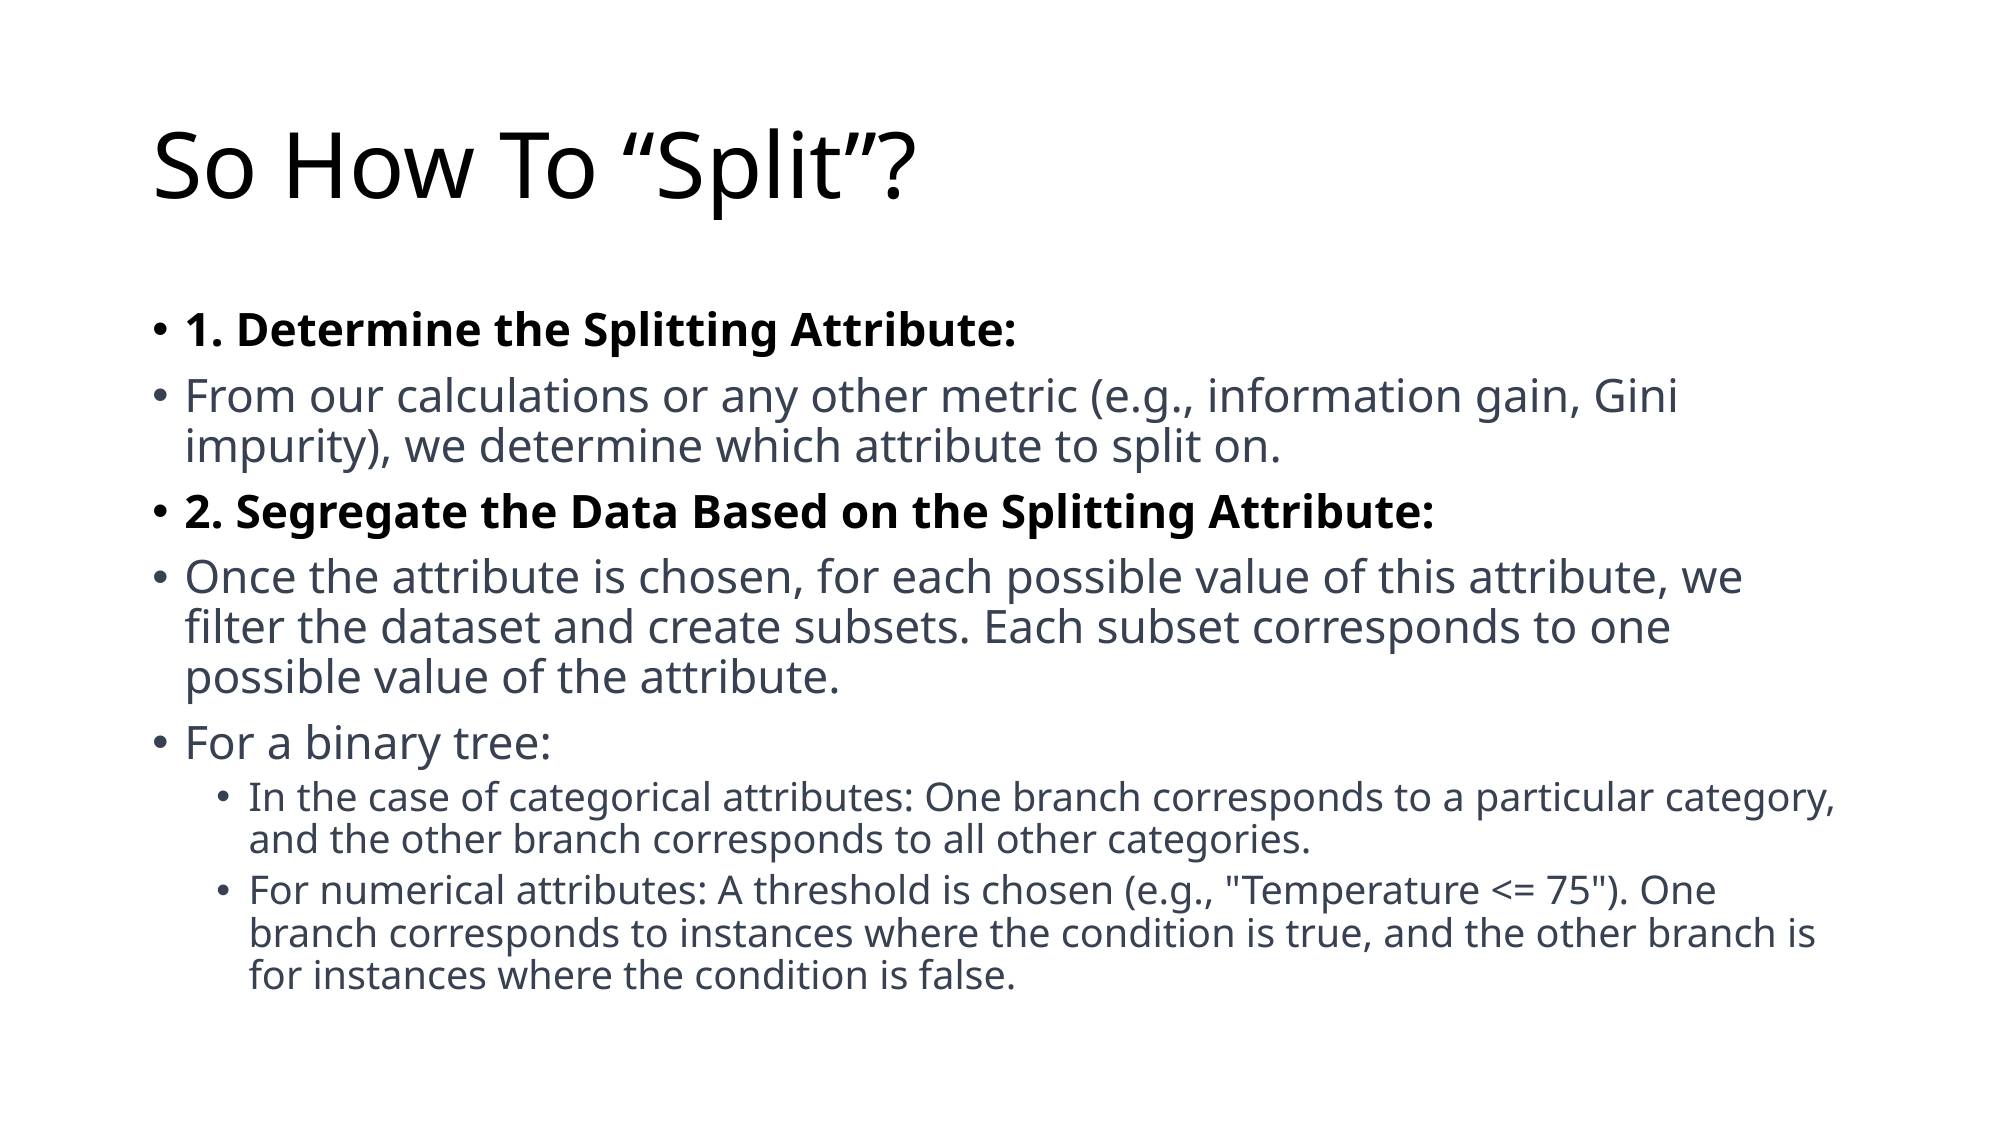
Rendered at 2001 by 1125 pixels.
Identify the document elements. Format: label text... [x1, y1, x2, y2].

list 1. Determine the Splitting Attribute: From our calculations or any other metric (e.g., information gain, Gini impurity), we determine which attribute to split on. 2. Segregate the Data Based on the Splitting Attribute: Once the attribute is chosen, for each possible value of this attribute, we filter the dataset and create subsets. Each subset corresponds to one possible value of the attribute. For a binary tree: In the case of categorical attributes: One branch corresponds to a particular category, and the other branch corresponds to all other categories. For numerical attributes: A threshold is chosen (e.g., "Temperature <= 75"). One branch corresponds to instances where the condition is true, and the other branch is for instances where the condition is false. [137, 299, 1863, 1014]
title So How To “Split”? [137, 59, 1863, 278]
